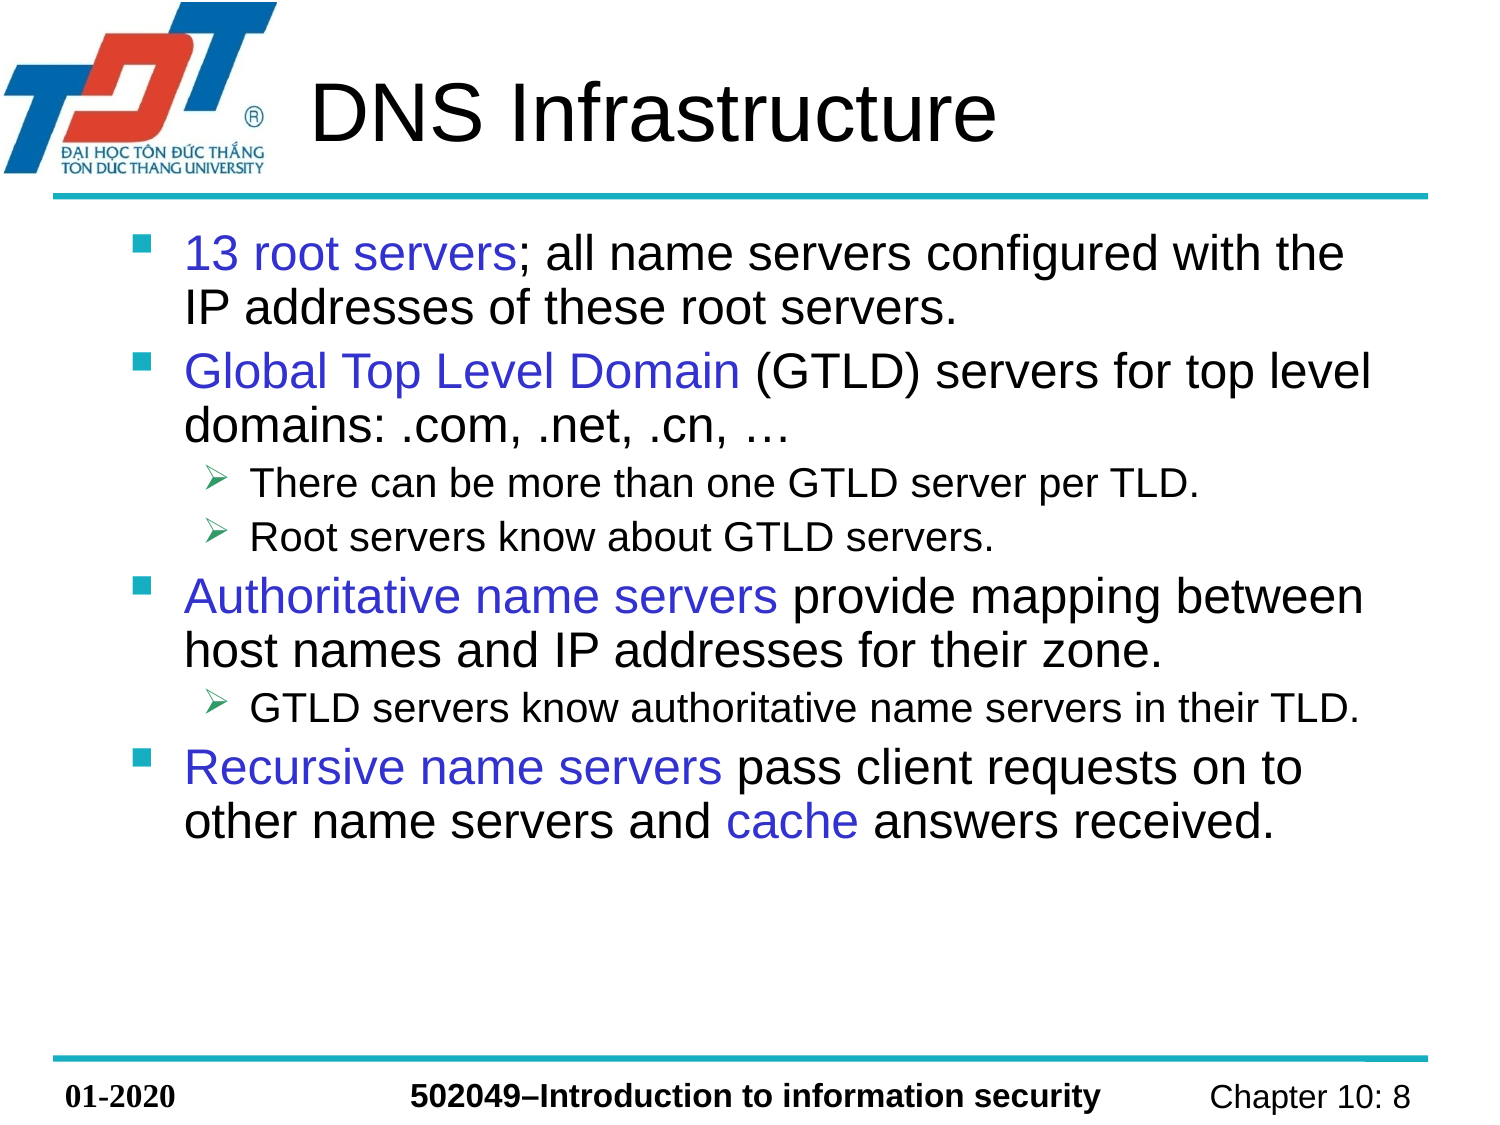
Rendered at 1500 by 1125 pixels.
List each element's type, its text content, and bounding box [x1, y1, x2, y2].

list 13 root servers; all name servers configured with the IP addresses of these root servers. Global Top Level Domain (GTLD) servers for top level domains: .com, .net, .cn, … There can be more than one GTLD server per TLD. Root servers know about GTLD servers. Authoritative name servers provide mapping between host names and IP addresses for their zone. GTLD servers know authoritative name servers in their TLD. Recursive name servers pass client requests on to other name servers and cache answers received. [112, 220, 1388, 1035]
picture [3, 2, 277, 174]
title DNS Infrastructure [295, 42, 1500, 173]
